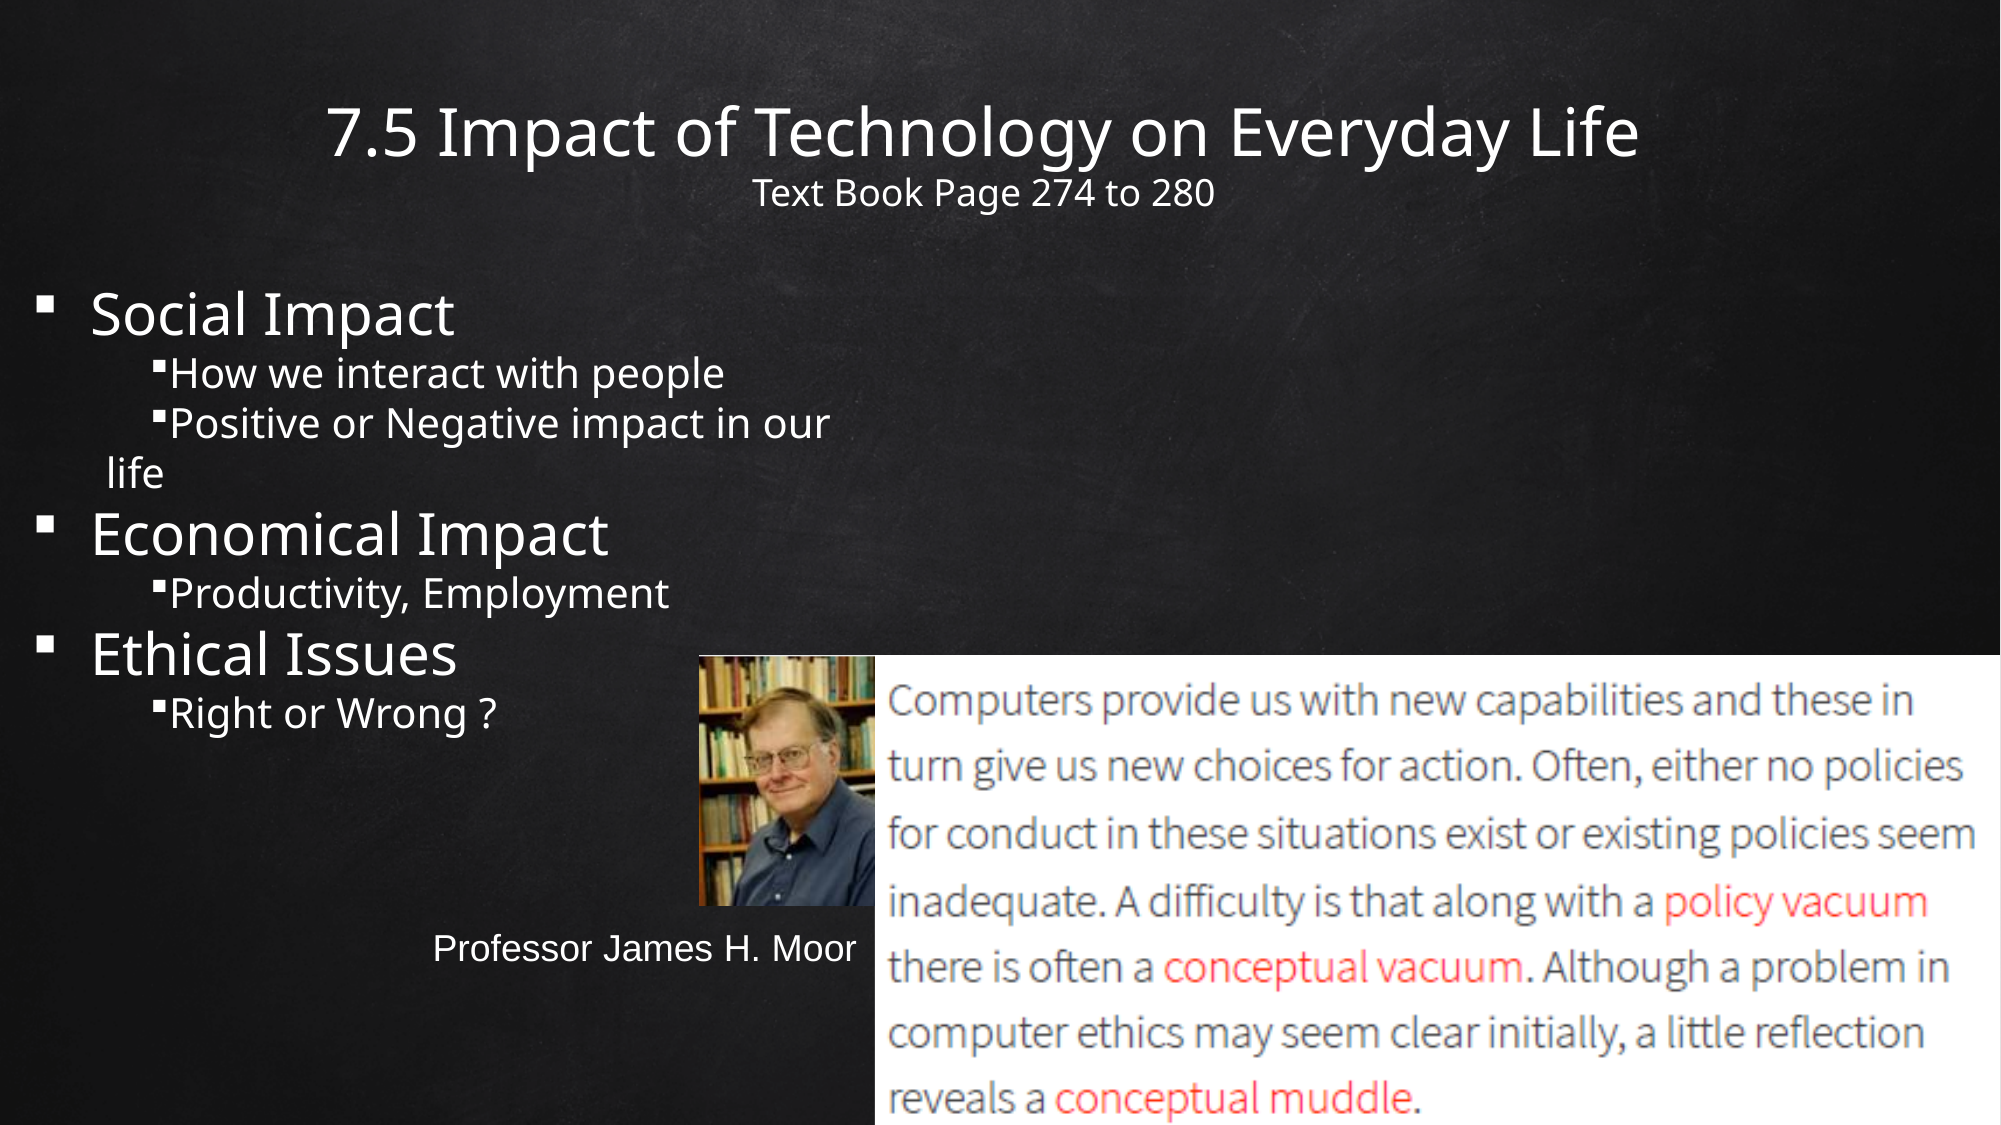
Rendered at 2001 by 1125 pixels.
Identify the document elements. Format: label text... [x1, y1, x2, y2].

title 7.5 Impact of Technology on Everyday Life Text Book Page 274 to 280 [0, 74, 1986, 262]
list Social Impact How we interact with people Positive or Negative impact in our life Economical Impact Productivity, Employment Ethical Issues Right or Wrong ? [16, 261, 898, 556]
picture [0, 0, 2001, 1125]
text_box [415, 655, 2000, 1125]
